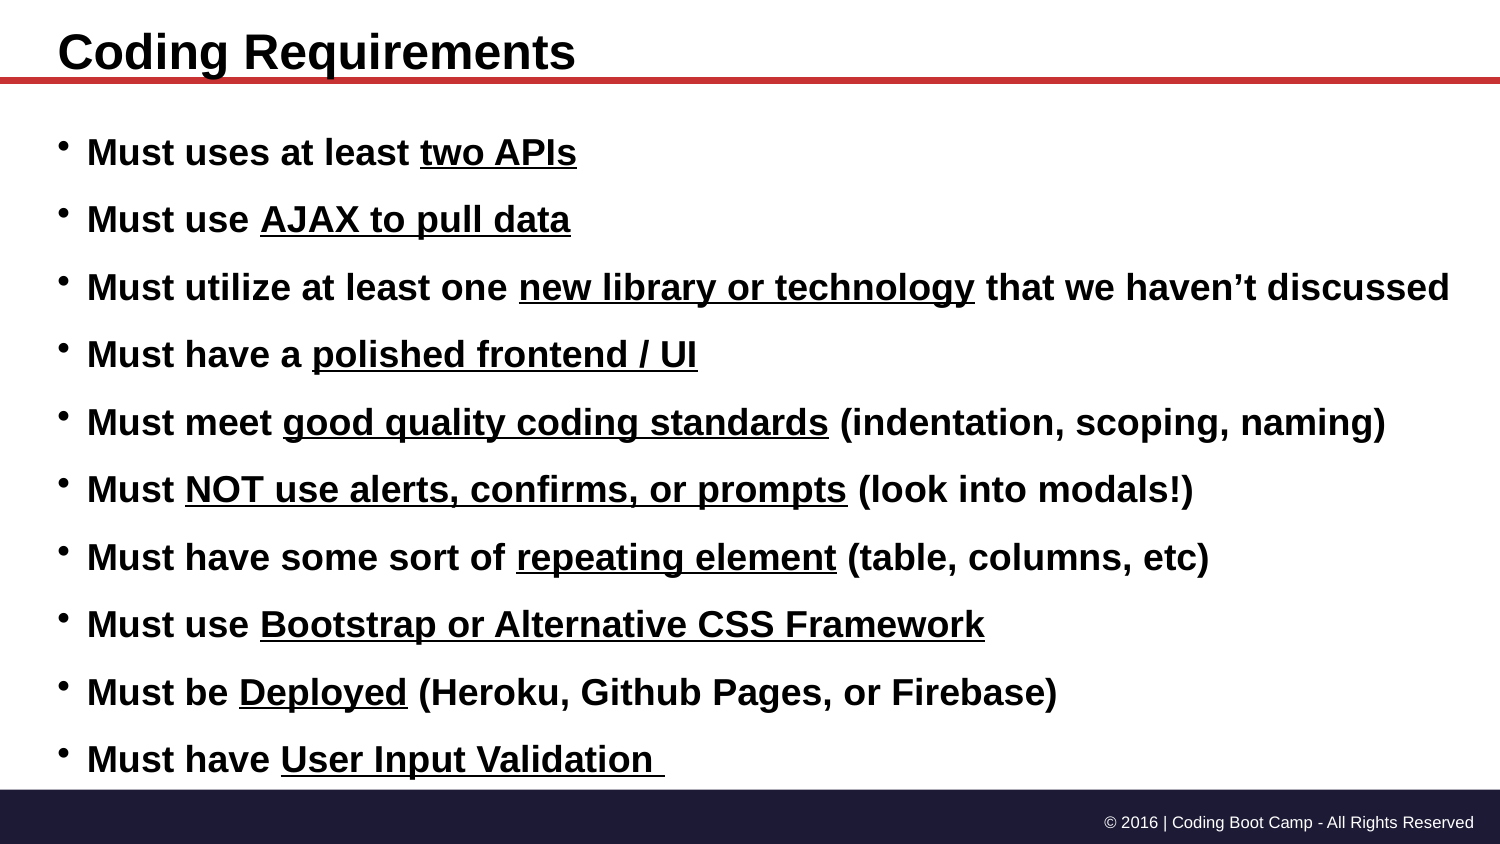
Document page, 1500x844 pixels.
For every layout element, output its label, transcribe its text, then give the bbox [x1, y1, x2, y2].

text_box Coding Requirements [50, 11, 1163, 87]
text_box Must uses at least two APIs Must use AJAX to pull data Must utilize at least one new library or technology that we haven’t discussed Must have a polished frontend / UI Must meet good quality coding standards (indentation, scoping, naming) Must NOT use alerts, confirms, or prompts (look into modals!) Must have some sort of repeating element (table, columns, etc) Must use Bootstrap or Alternative CSS Framework Must be Deployed (Heroku, Github Pages, or Firebase) Must have User Input Validation [49, 97, 1482, 788]
